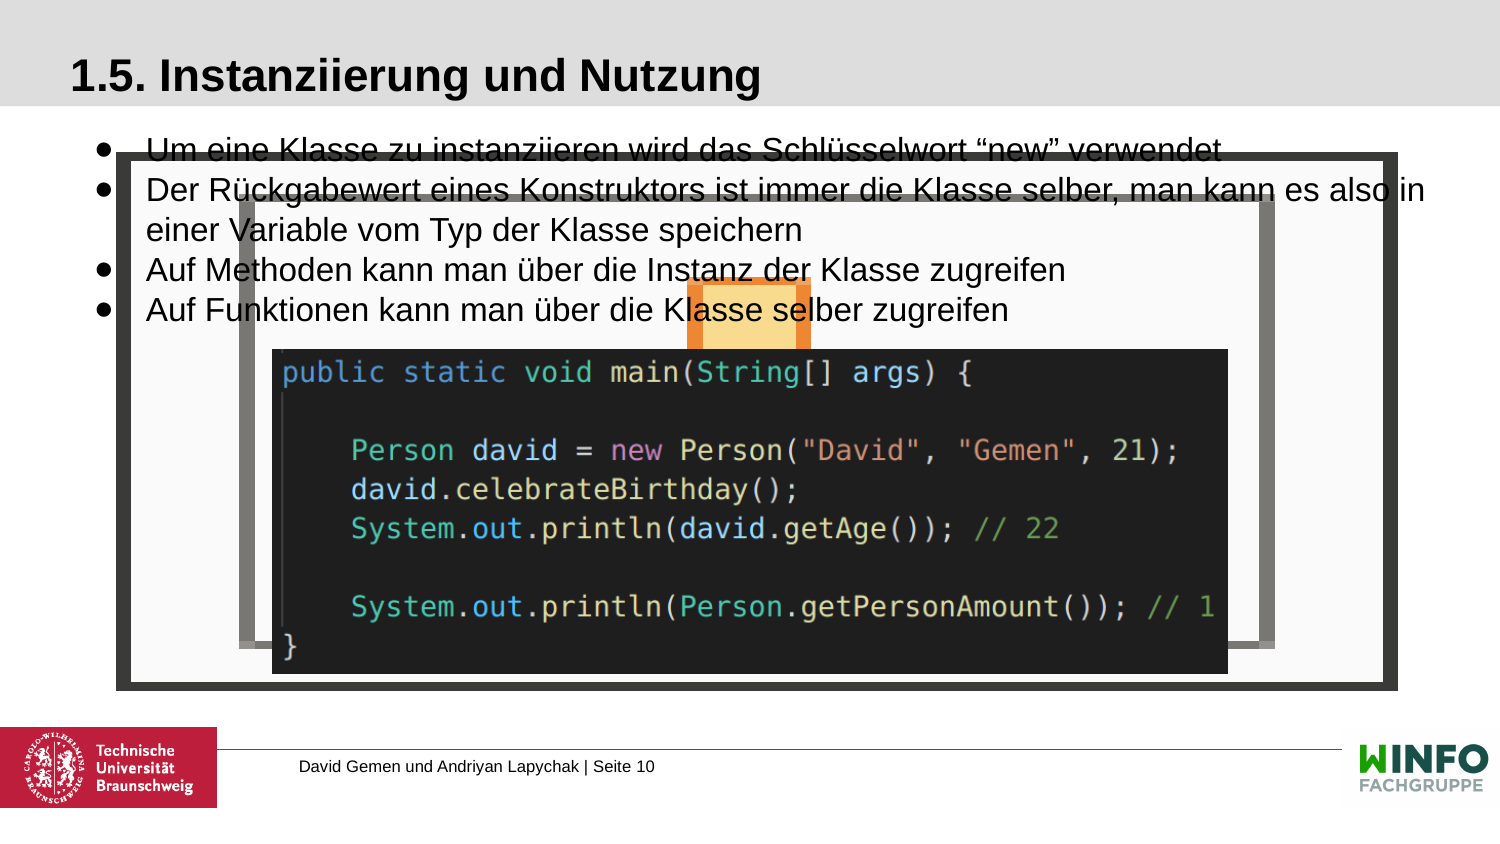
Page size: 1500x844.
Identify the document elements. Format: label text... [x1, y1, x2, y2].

picture [272, 349, 1228, 674]
picture [1342, 727, 1500, 808]
text_box Um eine Klasse zu instanziieren wird das Schlüsselwort “new” verwendet Der Rückgabewert eines Konstruktors ist immer die Klasse selber, man kann es also in einer Variable vom Typ der Klasse speichern Auf Methoden kann man über die Instanz der Klasse zugreifen Auf Funktionen kann man über die Klasse selber zugreifen [70, 128, 1445, 716]
picture [0, 727, 217, 808]
title 1.5. Instanziierung und Nutzung [70, 13, 1445, 101]
